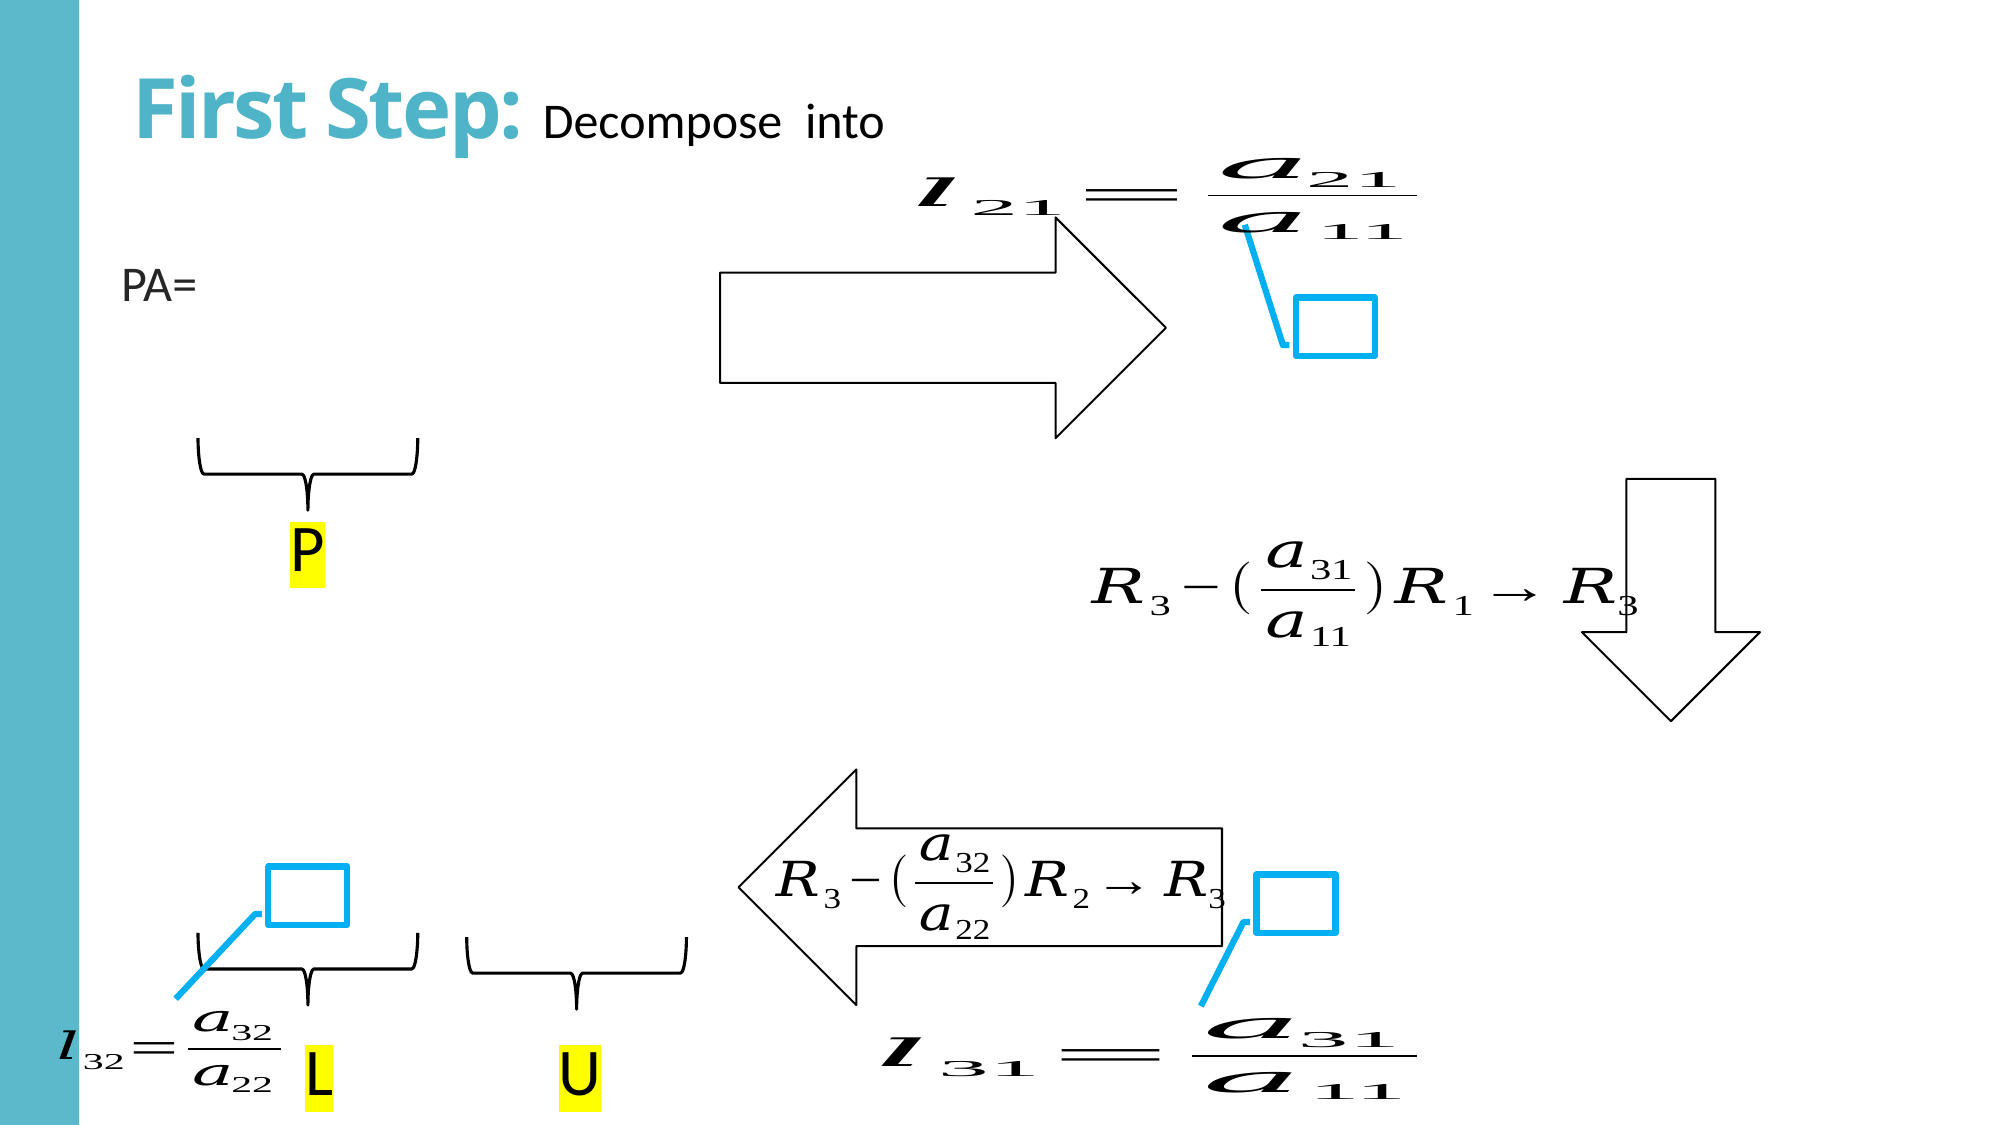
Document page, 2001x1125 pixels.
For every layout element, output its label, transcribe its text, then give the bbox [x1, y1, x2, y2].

text_box [0, 0, 80, 1125]
text_box [1199, 920, 1251, 1007]
text_box [1245, 232, 1290, 347]
text_box [196, 932, 235, 969]
text_box [267, 865, 348, 926]
text_box L [290, 1021, 356, 1116]
text_box [205, 932, 420, 1007]
text_box [1295, 297, 1376, 357]
text_box [196, 438, 420, 497]
text_box P [275, 497, 341, 593]
text_box [174, 912, 262, 1000]
text_box U [544, 1021, 610, 1116]
text_box [719, 216, 1167, 440]
text_box [1581, 477, 1761, 722]
text_box [737, 768, 1224, 1007]
text_box [1256, 874, 1337, 934]
text_box [465, 937, 689, 1011]
